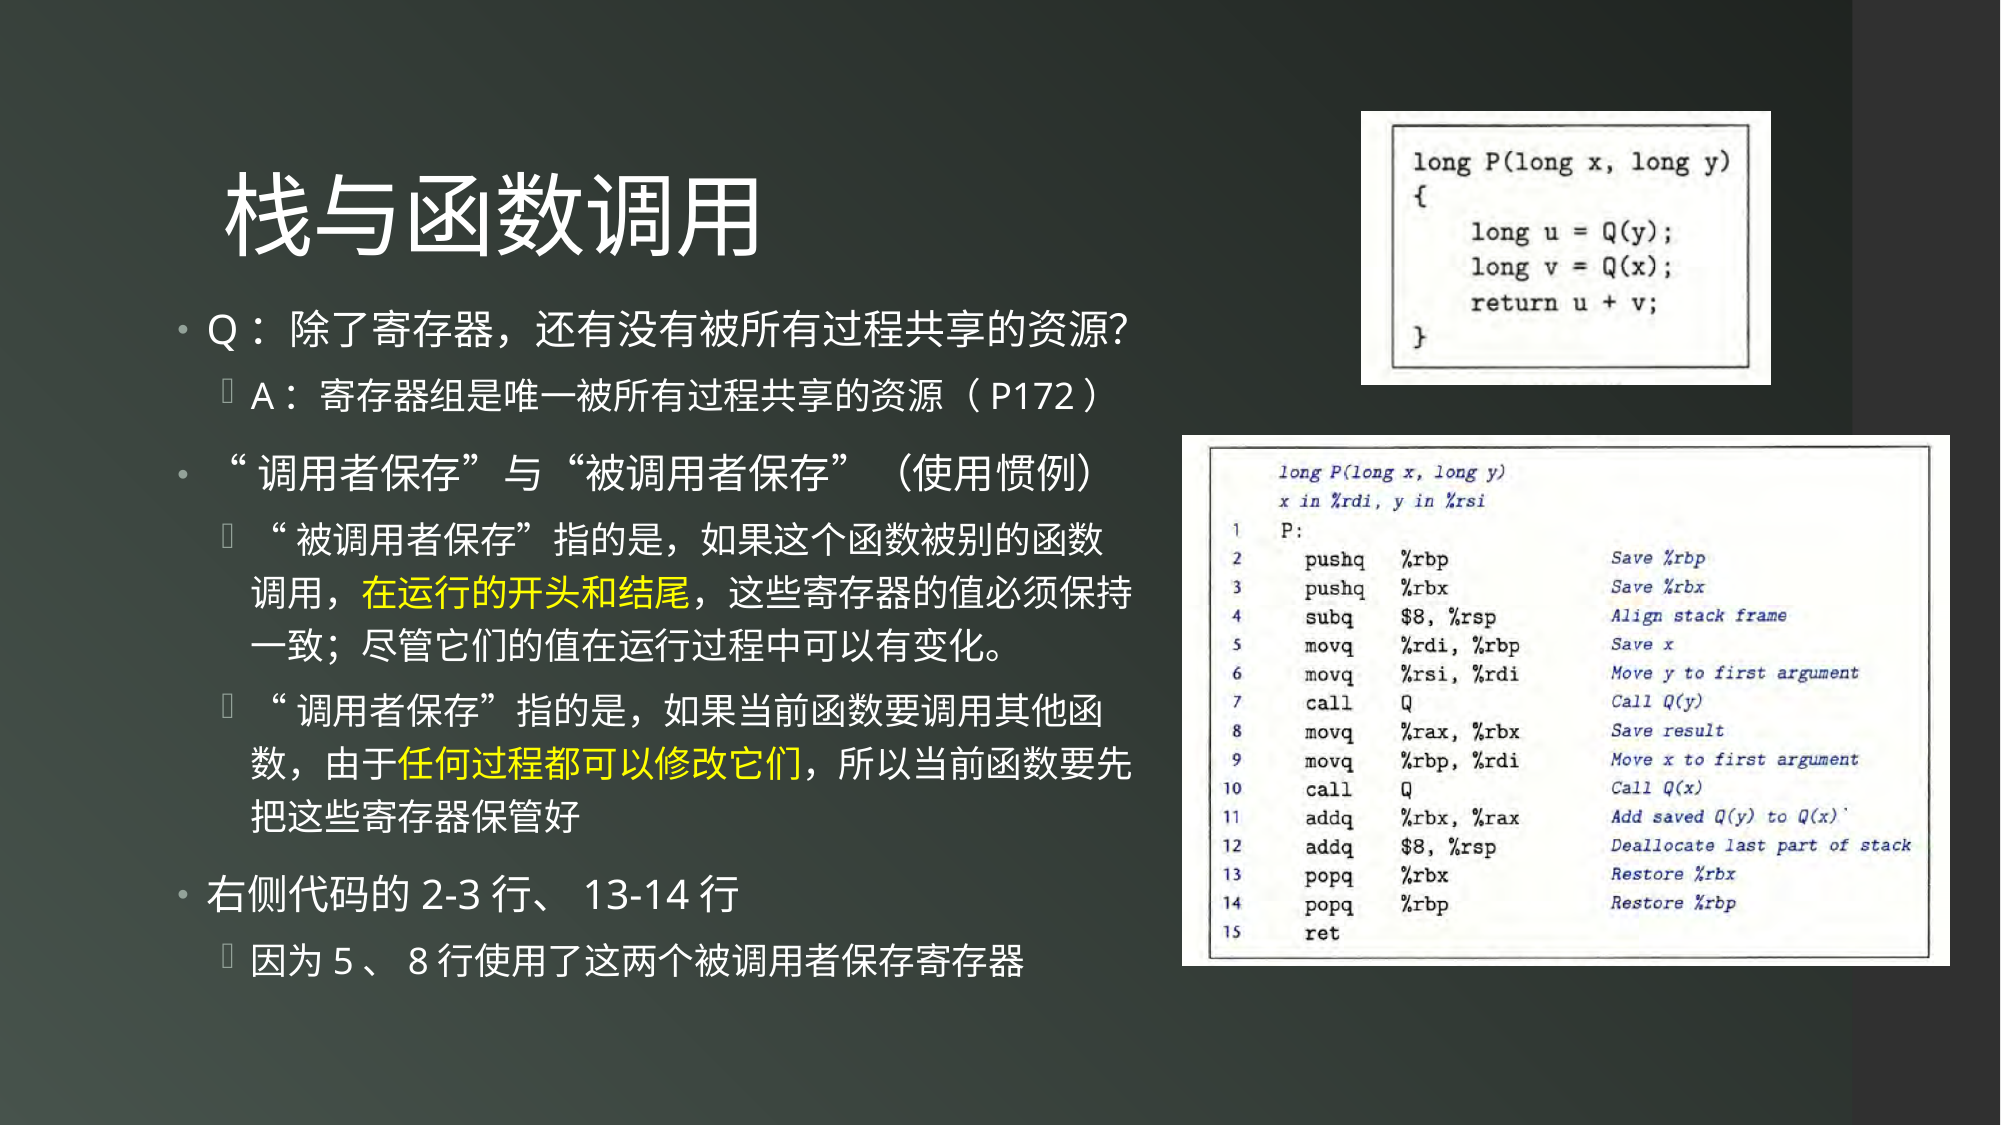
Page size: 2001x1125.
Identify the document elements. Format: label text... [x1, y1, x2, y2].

list Q：除了寄存器，还有没有被所有过程共享的资源？ A：寄存器组是唯一被所有过程共享的资源（P172） “调用者保存”与“被调用者保存”（使用惯例） “被调用者保存”指的是，如果这个函数被别的函数调用，在运行的开头和结尾，这些寄存器的值必须保持一致；尽管它们的值在运行过程中可以有变化。 “调用者保存”指的是，如果当前函数要调用其他函数，由于任何过程都可以修改它们，所以当前函数要先把这些寄存器保管好 右侧代码的2-3行、13-14行 因为5、8行使用了这两个被调用者保存寄存器 [162, 299, 1154, 1078]
picture [1181, 435, 1951, 966]
title 栈与函数调用 [206, 60, 1797, 278]
picture [1361, 110, 1771, 385]
